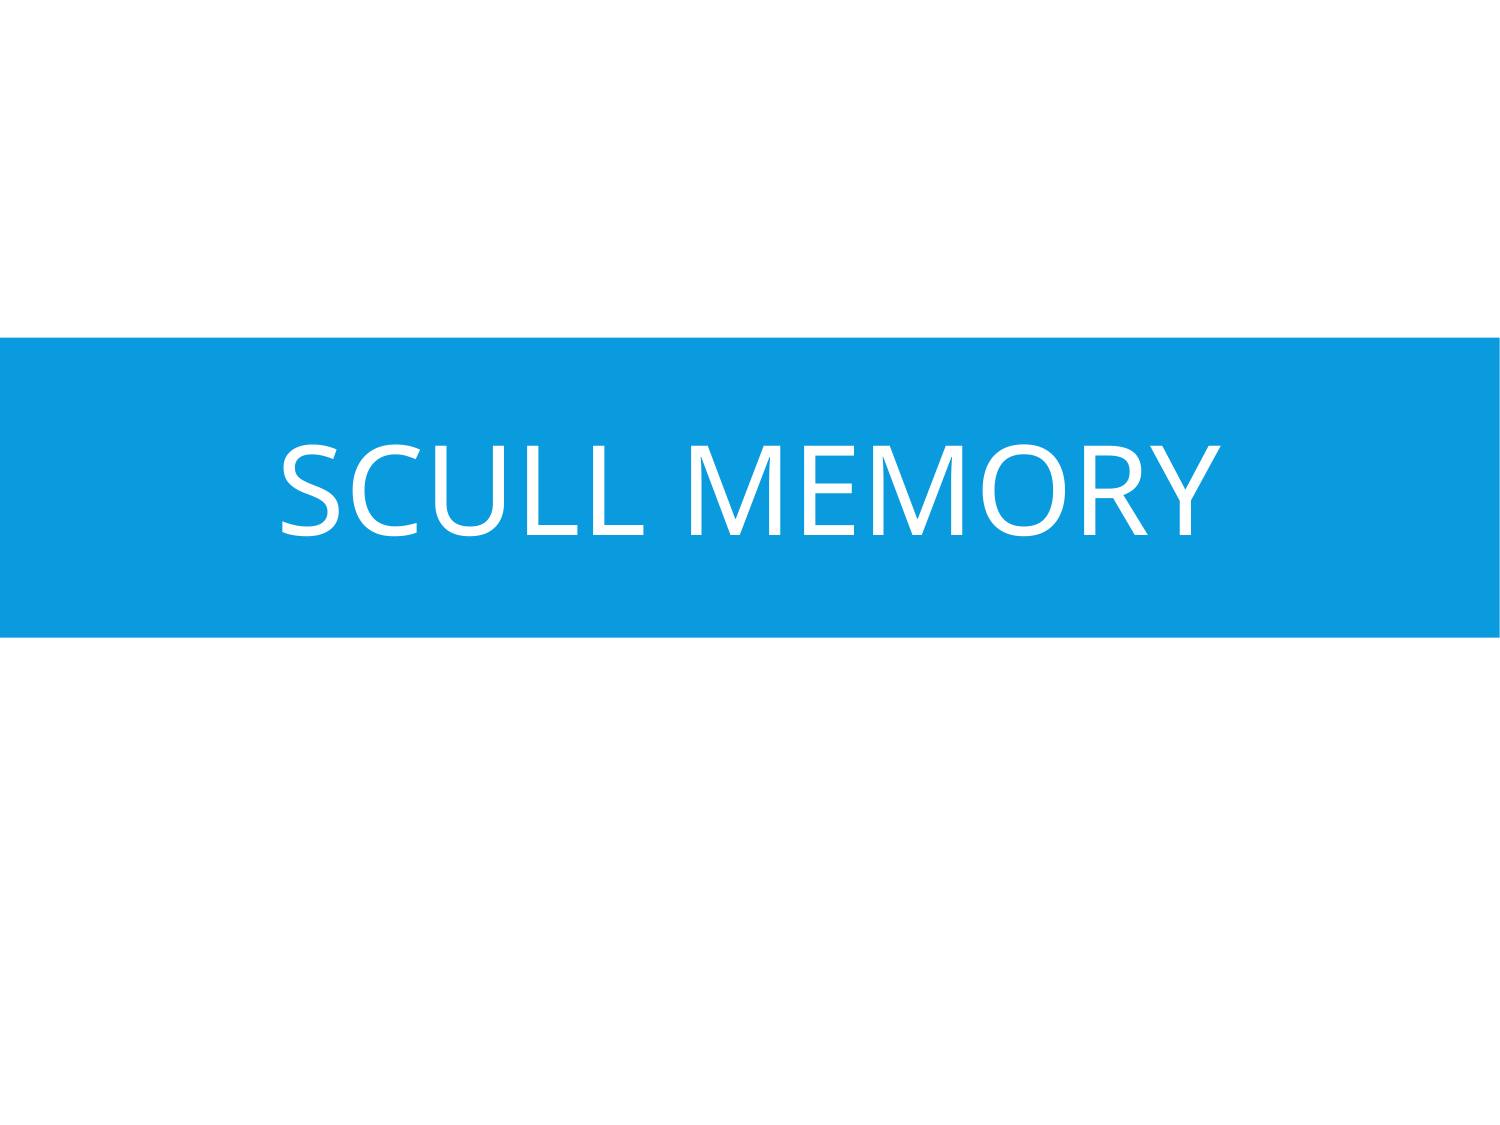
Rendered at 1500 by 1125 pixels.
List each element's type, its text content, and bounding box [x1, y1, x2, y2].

title Scull Memory [102, 362, 1397, 638]
